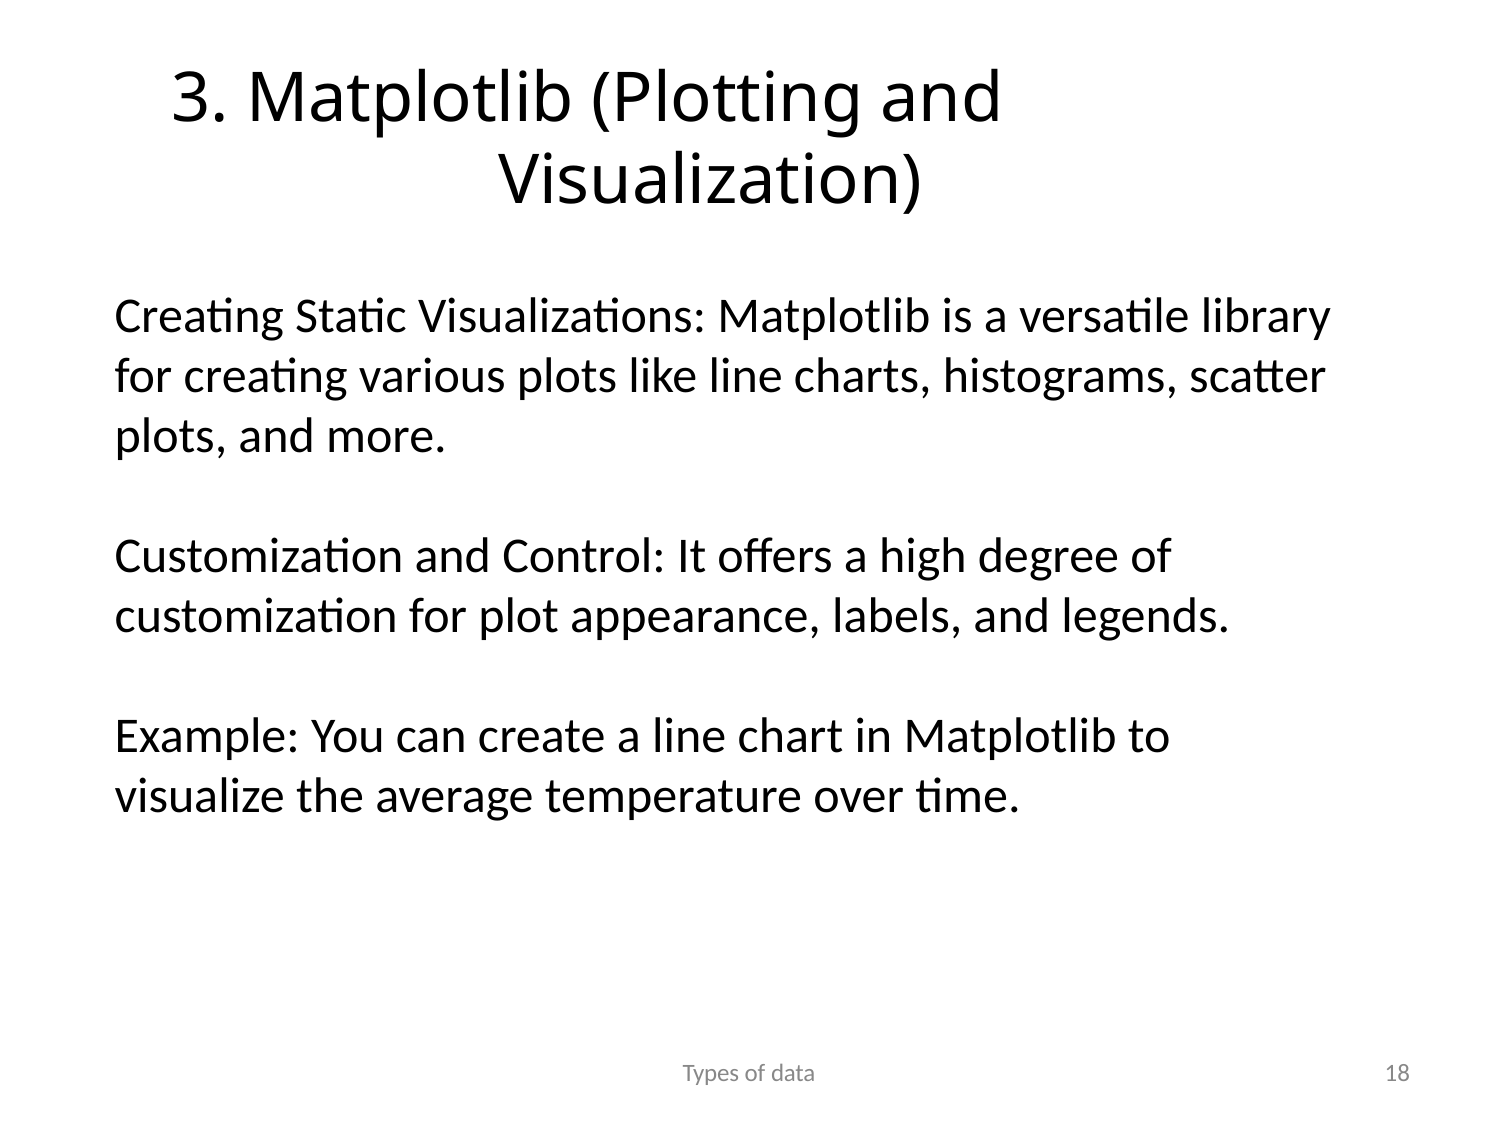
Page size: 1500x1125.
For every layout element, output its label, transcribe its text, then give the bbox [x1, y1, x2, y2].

text_box Creating Static Visualizations: Matplotlib is a versatile library for creating various plots like line charts, histograms, scatter plots, and more. Customization and Control: It offers a high degree of customization for plot appearance, labels, and legends. Example: You can create a line chart in Matplotlib to visualize the average temperature over time. [99, 274, 1363, 830]
title 3. Matplotlib (Plotting and Visualization) [169, 39, 1331, 230]
text_box Types of data [680, 1060, 820, 1087]
text_box 18 [1380, 1060, 1415, 1087]
